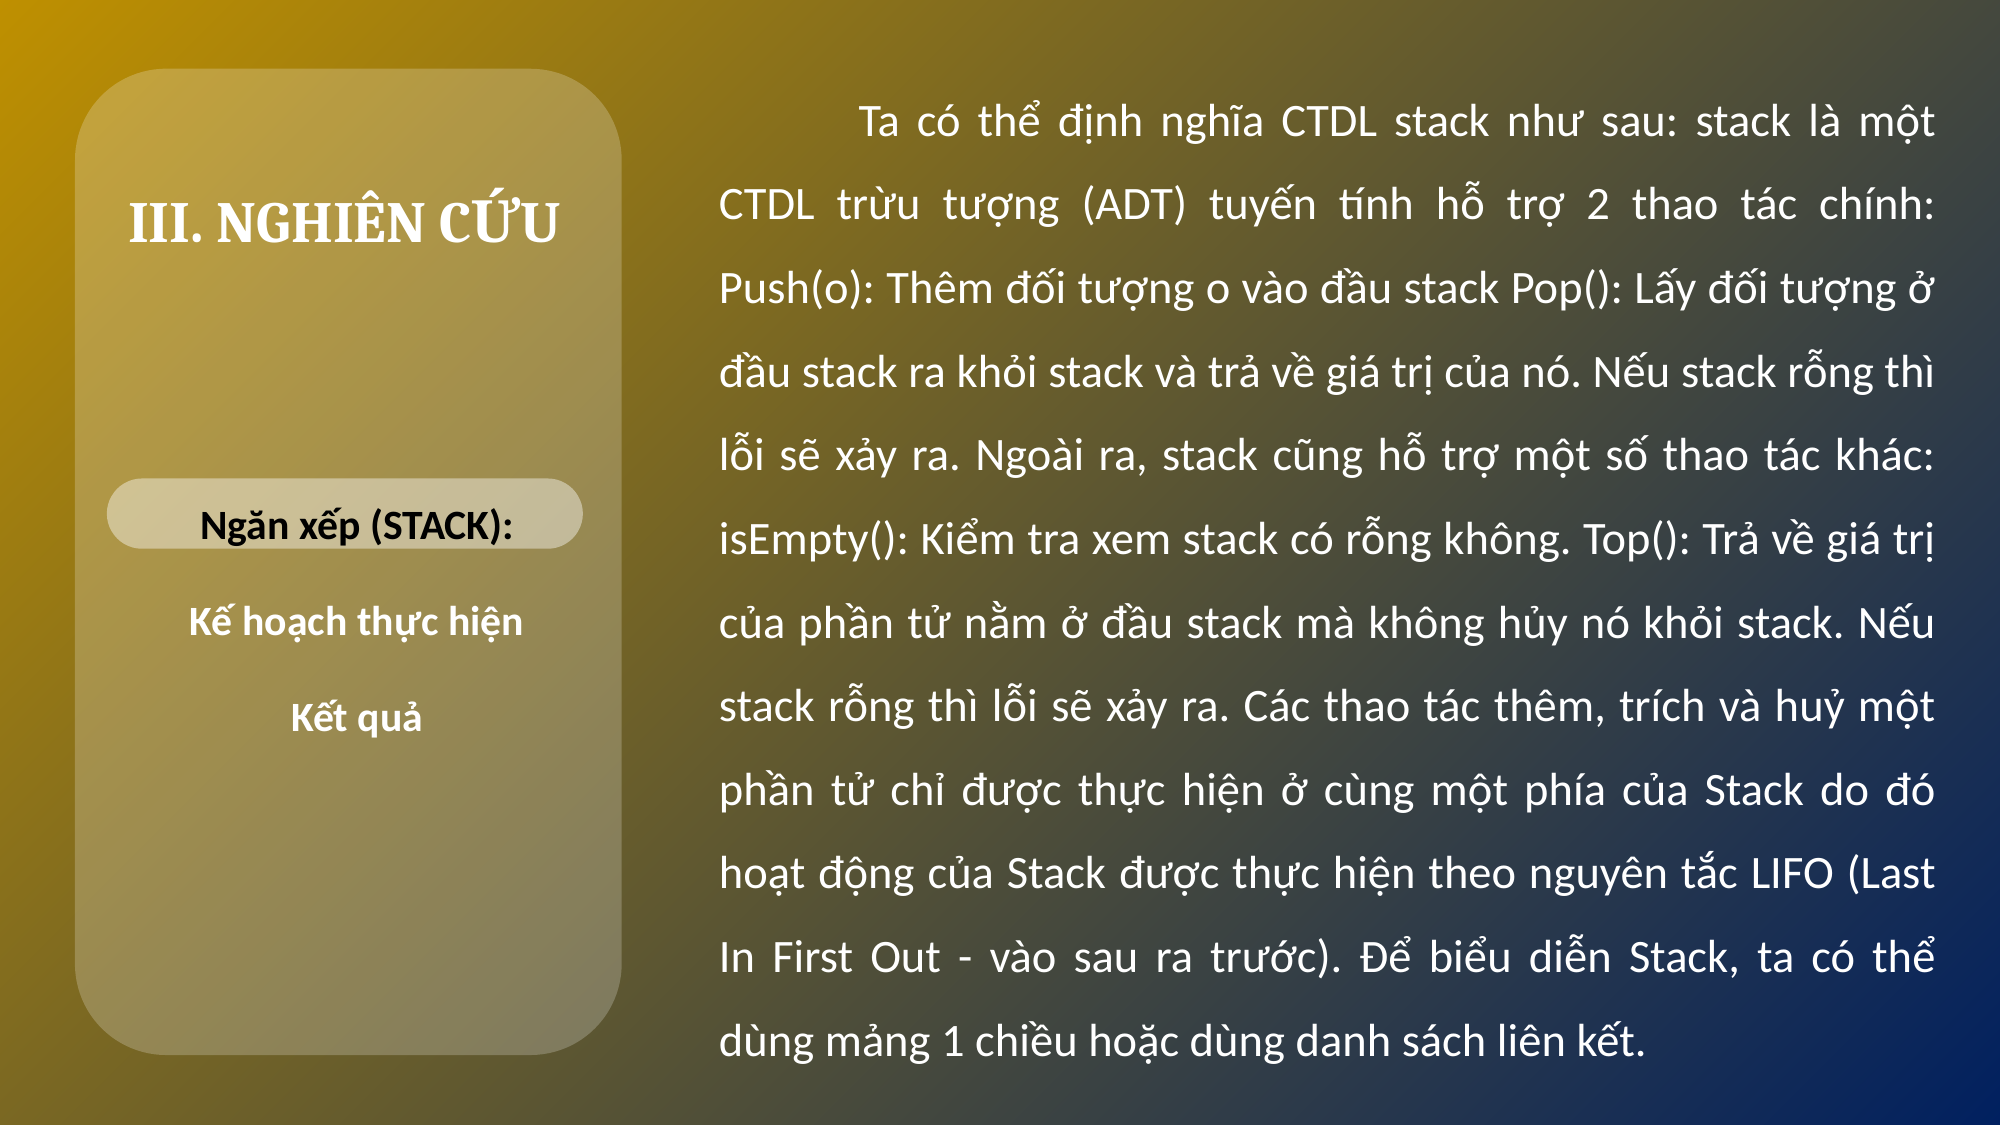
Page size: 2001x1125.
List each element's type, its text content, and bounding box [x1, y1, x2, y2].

list Ta có thể định nghĩa CTDL stack như sau: stack là một CTDL trừu tượng (ADT) tuyến tính hỗ trợ 2 thao tác chính: Push(o): Thêm đối tượng o vào đầu stack Pop(): Lấy đối tượng ở đầu stack ra khỏi stack và trả về giá trị của nó. Nếu stack rỗng thì lỗi sẽ xảy ra. Ngoài ra, stack cũng hỗ trợ một số thao tác khác: isEmpty(): Kiểm tra xem stack có rỗng không. Top(): Trả về giá trị của phần tử nằm ở đầu stack mà không hủy nó khỏi stack. Nếu stack rỗng thì lỗi sẽ xảy ra. Các thao tác thêm, trích và huỷ một phần tử chỉ được thực hiện ở cùng một phía của Stack do đó hoạt động của Stack được thực hiện theo nguyên tắc LIFO (Last In First Out - vào sau ra trước). Ðể biểu diễn Stack, ta có thể dùng mảng 1 chiều hoặc dùng danh sách liên kết. [703, 54, 1952, 1088]
text_box [73, 67, 623, 1034]
text_box III. NGHIÊN CỨU [106, 177, 583, 262]
text_box [128, 1048, 569, 1057]
text_box Ngăn xếp (STACK): Kế hoạch thực hiện Kết quả [106, 465, 608, 1048]
